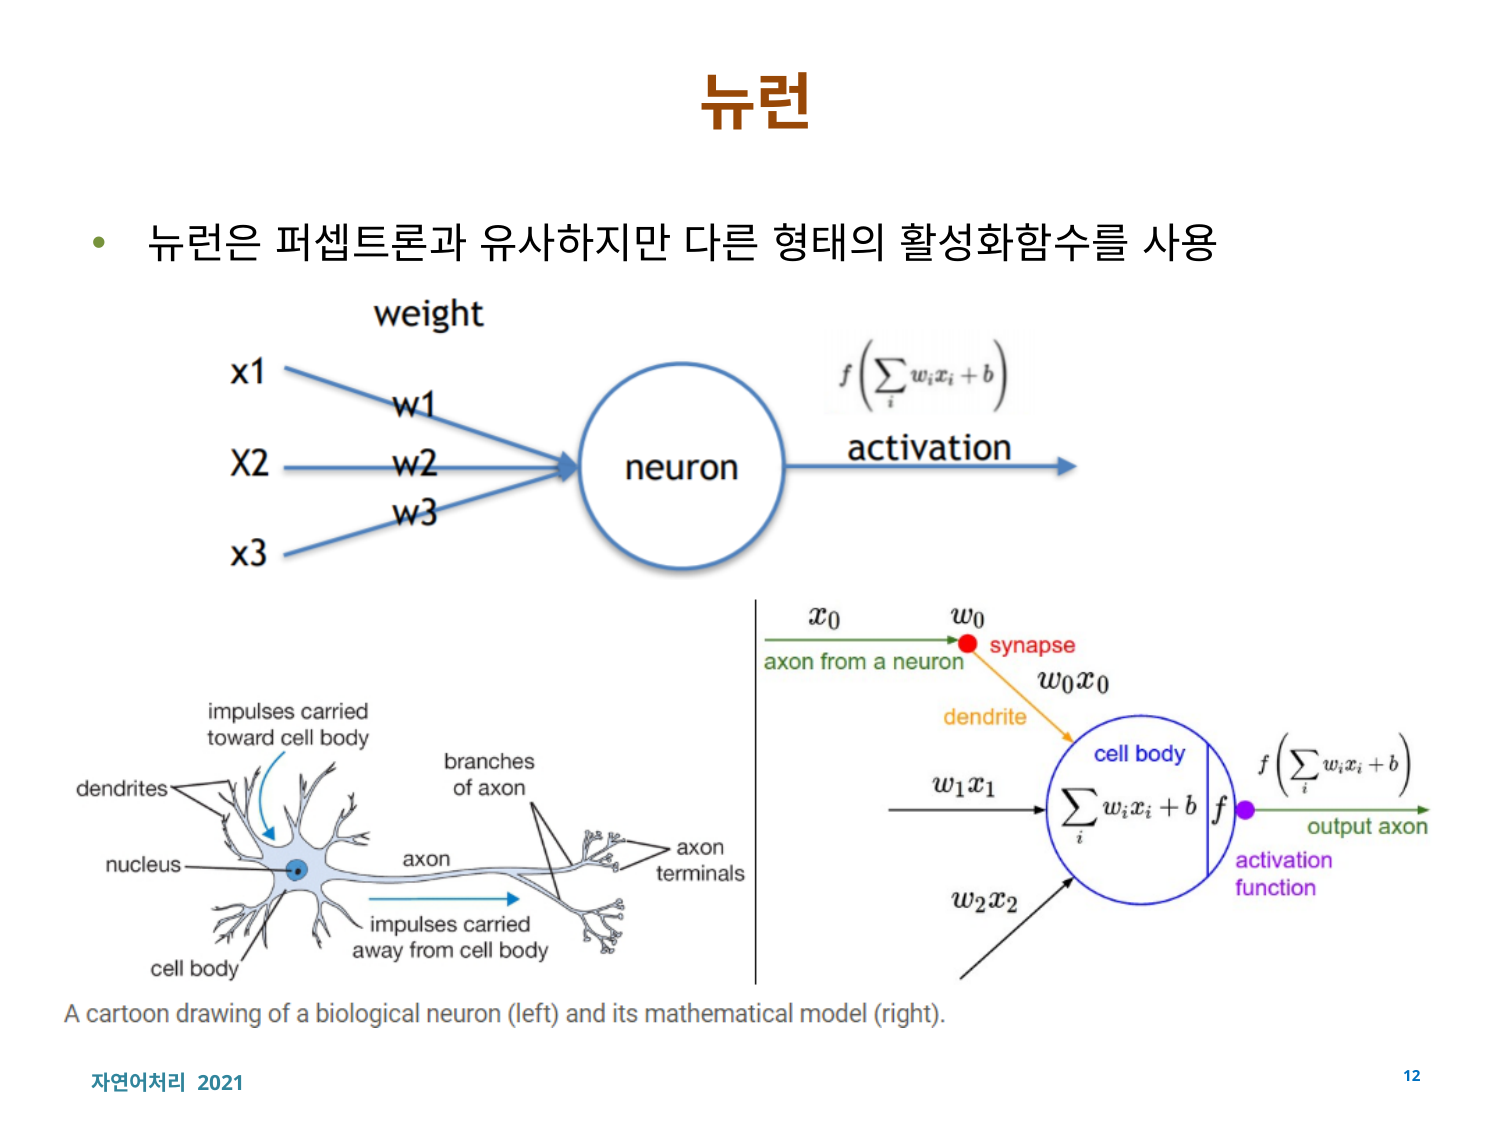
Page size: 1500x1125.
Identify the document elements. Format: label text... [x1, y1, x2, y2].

list 뉴런은 퍼셉트론과 유사하지만 다른 형태의 활성화함수를 사용 [76, 184, 1436, 583]
picture [58, 583, 1436, 1028]
title 뉴런 [76, 54, 1437, 145]
picture [218, 290, 1081, 580]
